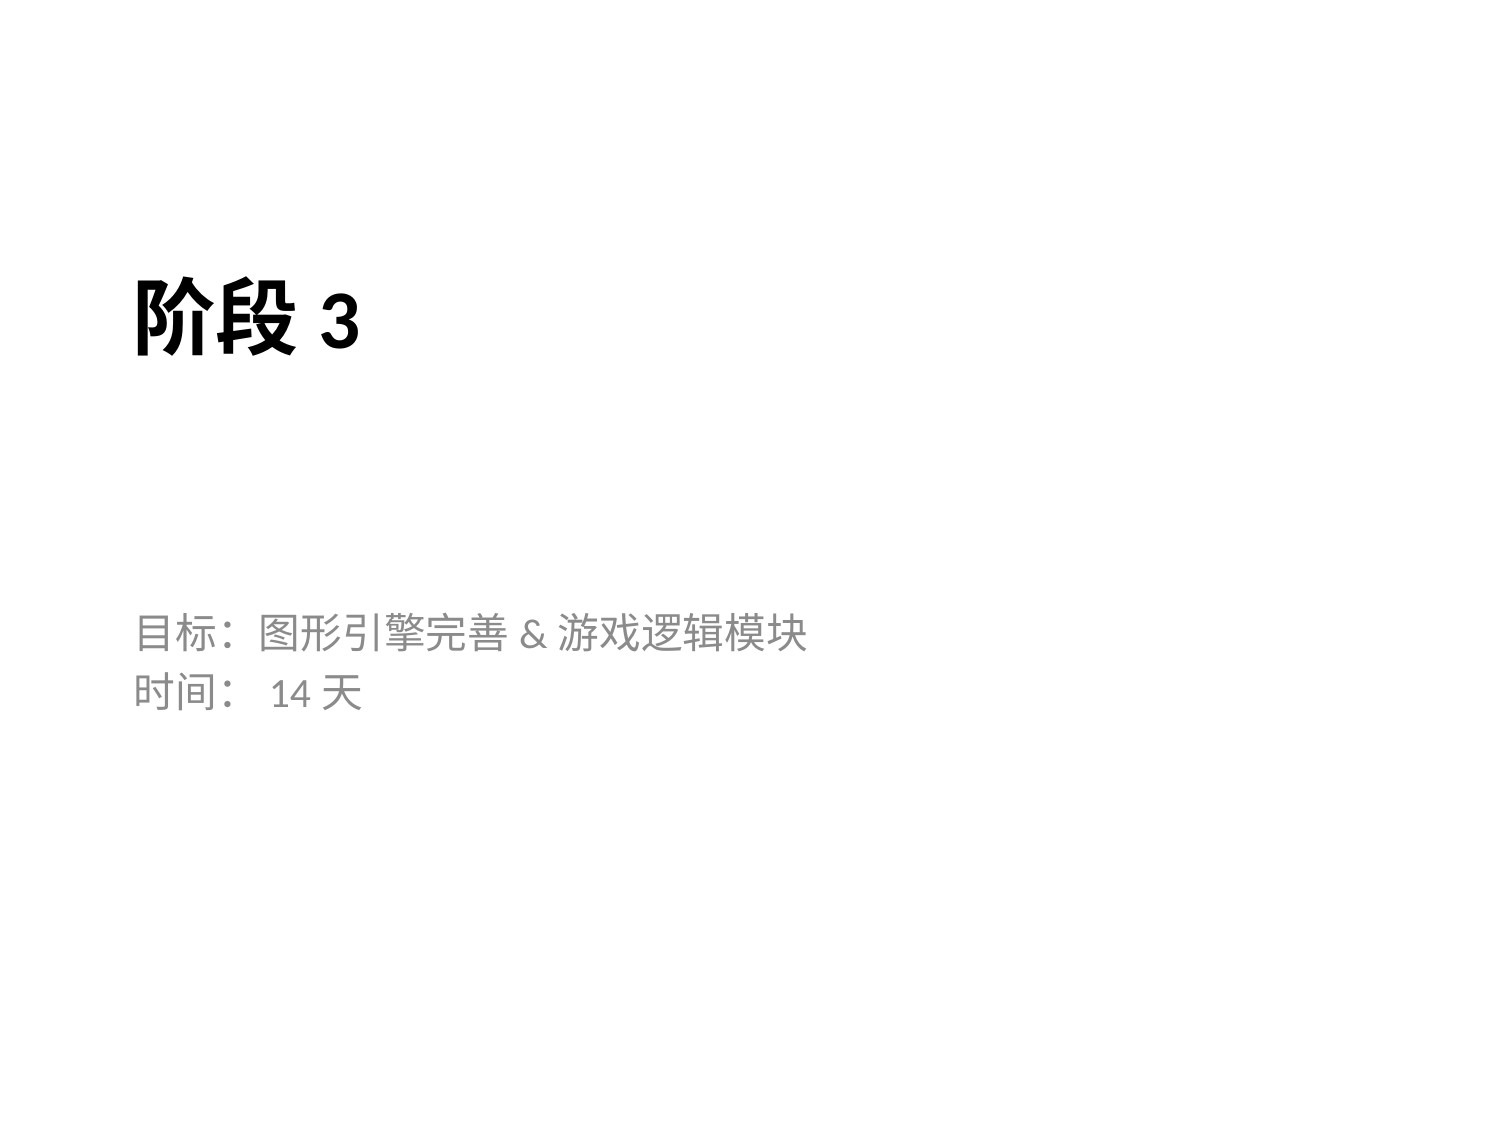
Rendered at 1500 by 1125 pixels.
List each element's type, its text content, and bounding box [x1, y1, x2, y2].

list 目标：图形引擎完善&游戏逻辑模块 时间：14天 [118, 476, 1394, 723]
title 阶段3 [117, 257, 1393, 482]
